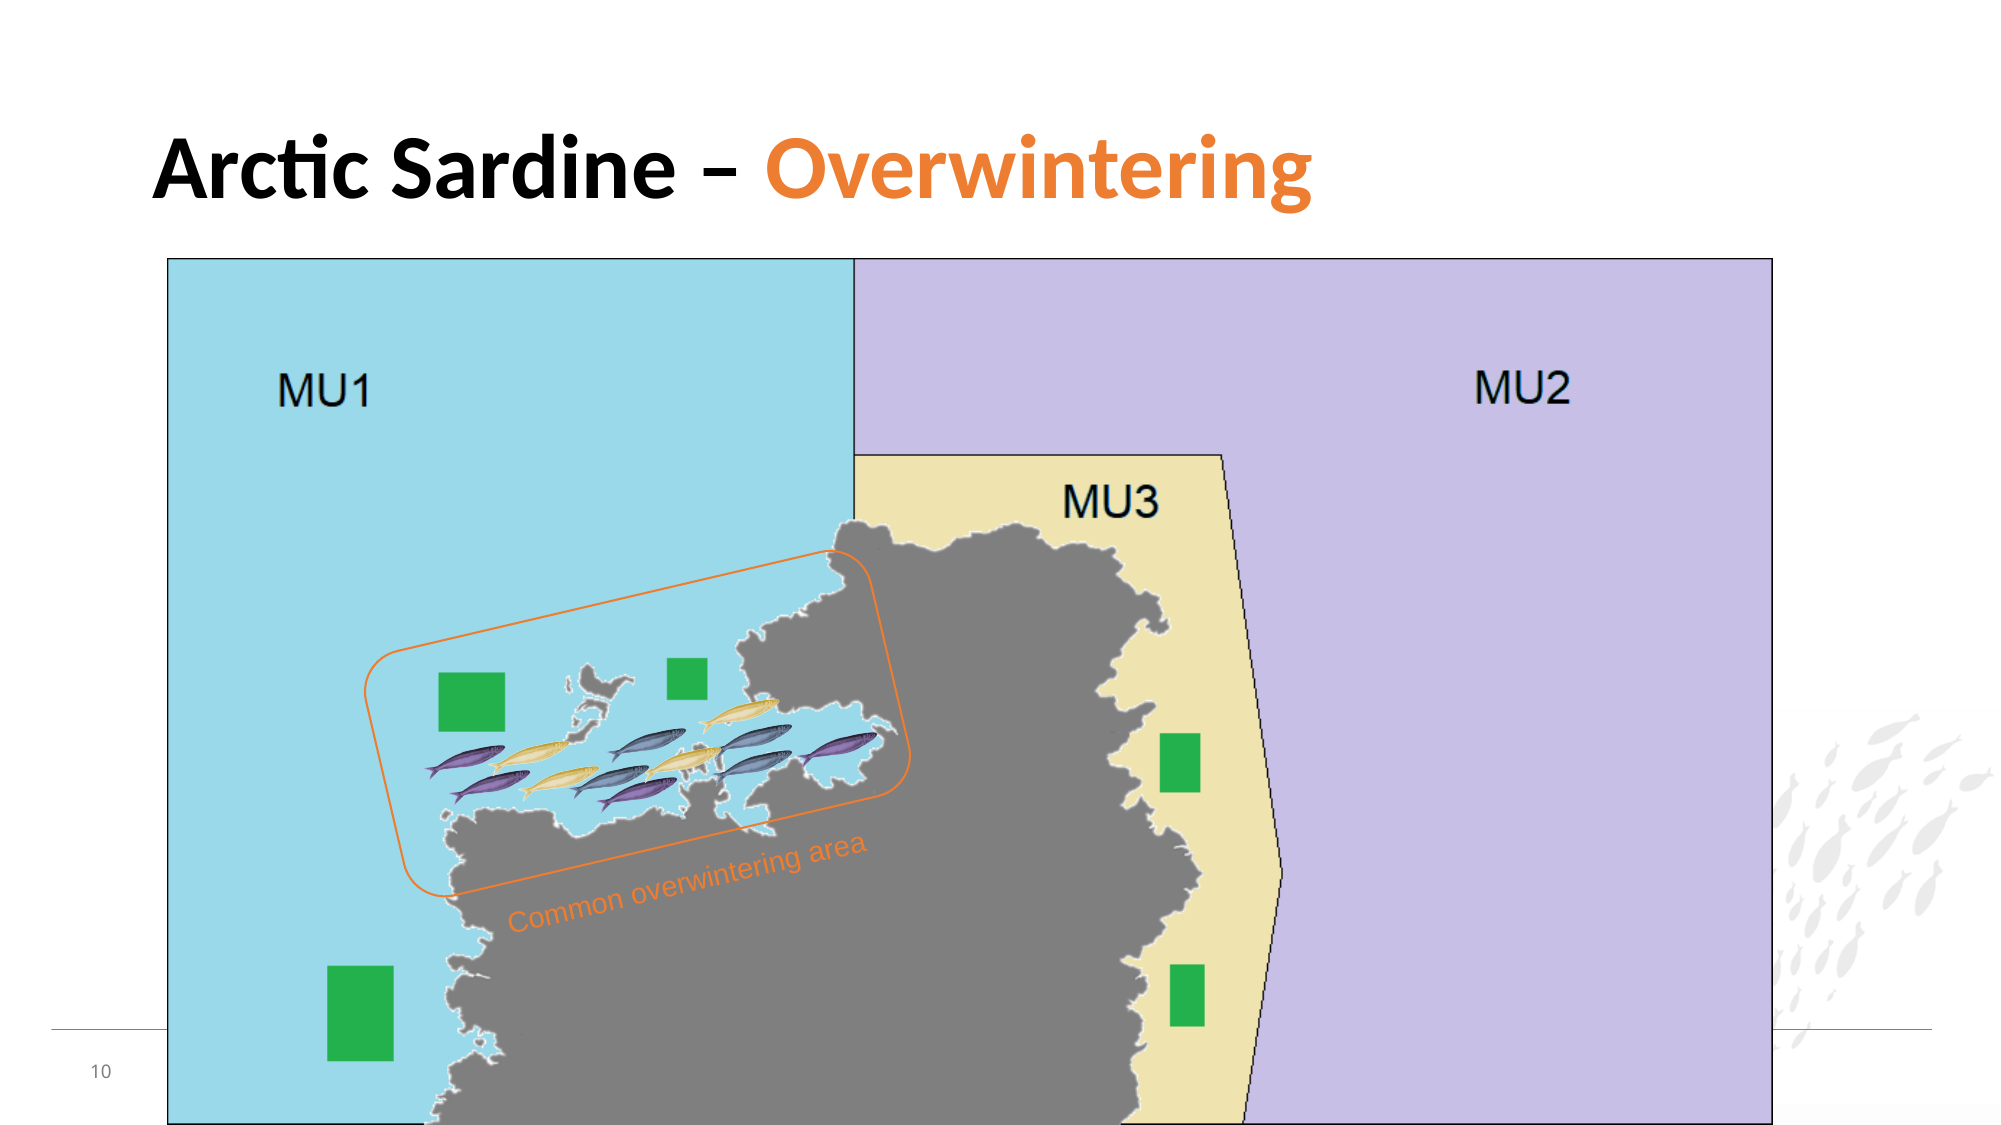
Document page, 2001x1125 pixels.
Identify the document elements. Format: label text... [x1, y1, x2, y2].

picture [166, 258, 2001, 1125]
title Arctic Sardine – Overwintering [137, 59, 1863, 278]
